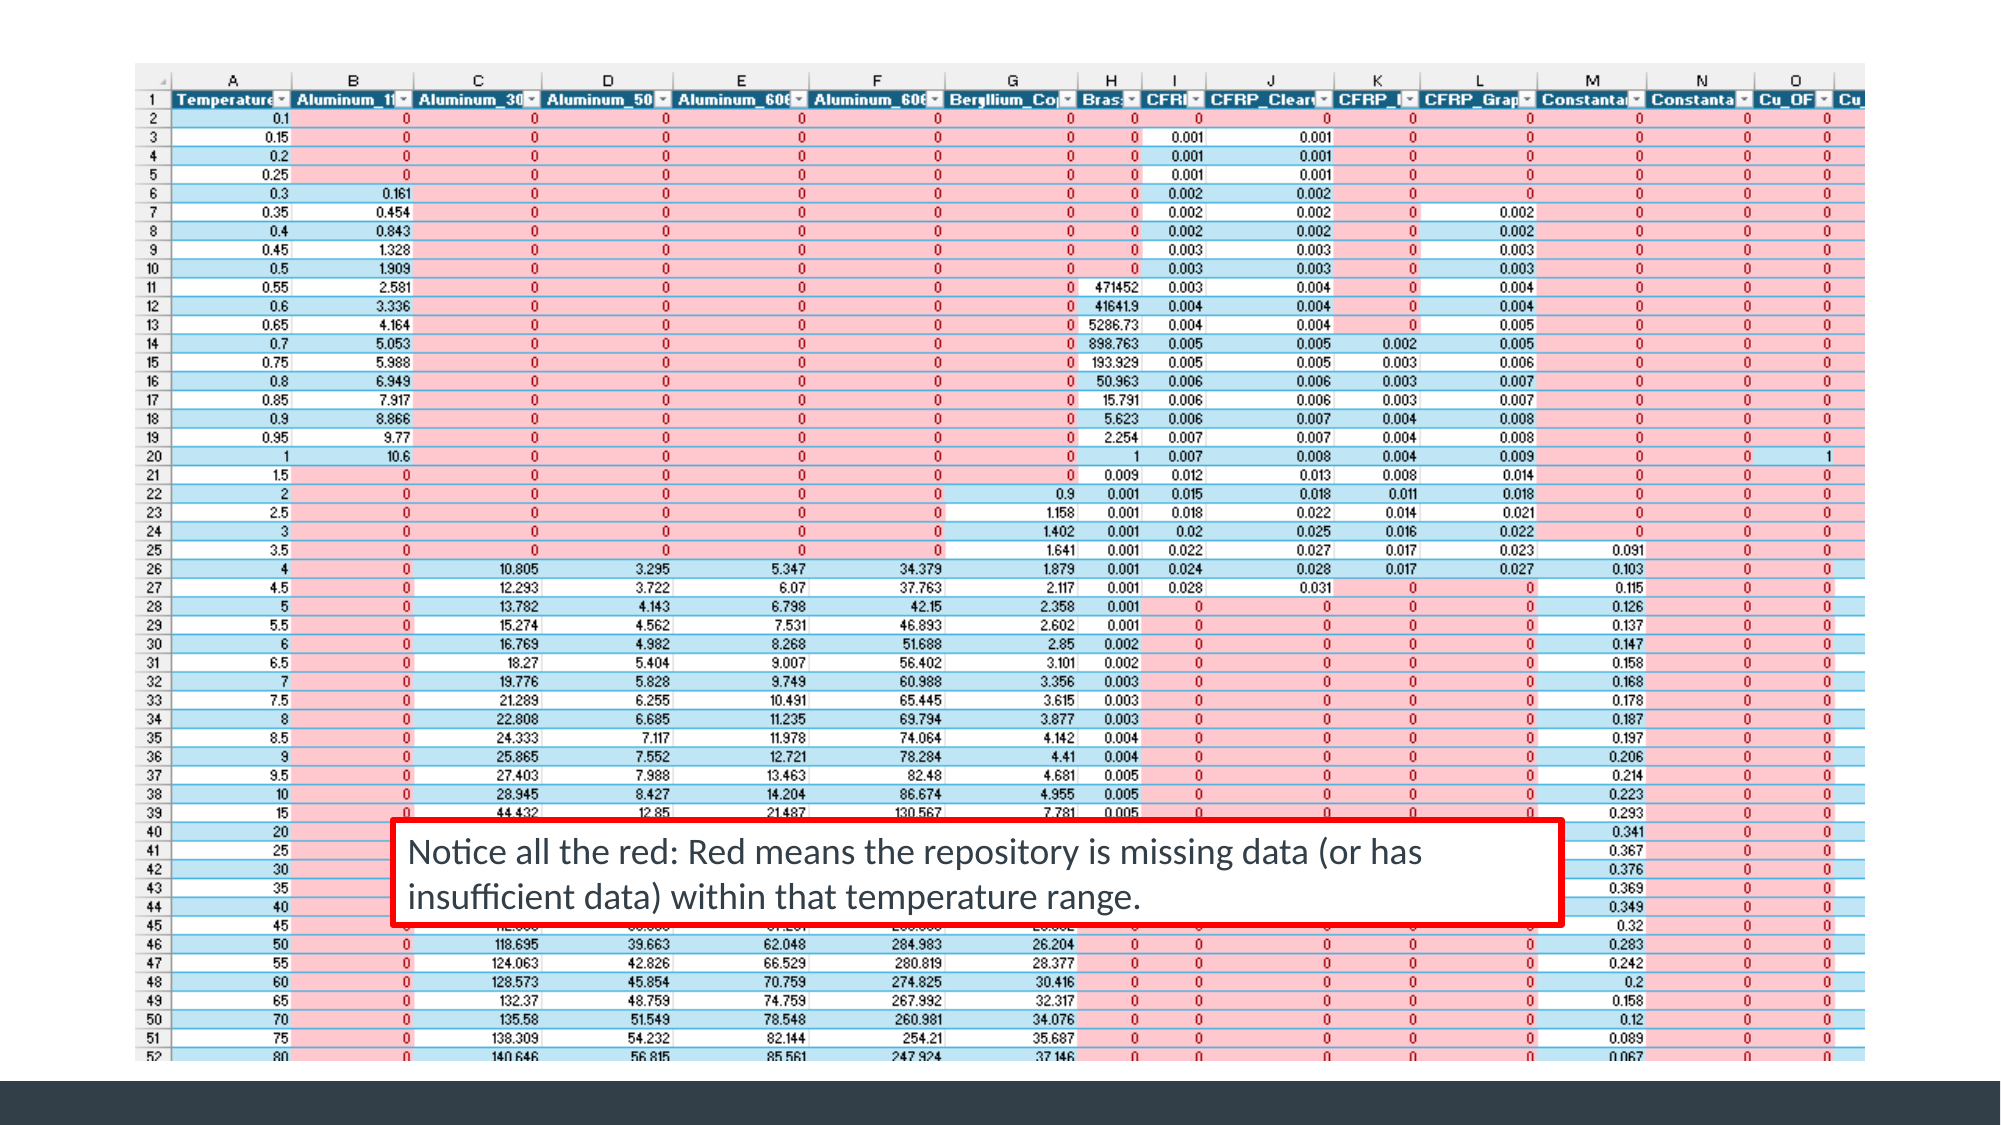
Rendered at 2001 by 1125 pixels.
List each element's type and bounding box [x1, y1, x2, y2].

picture [135, 63, 1865, 1062]
